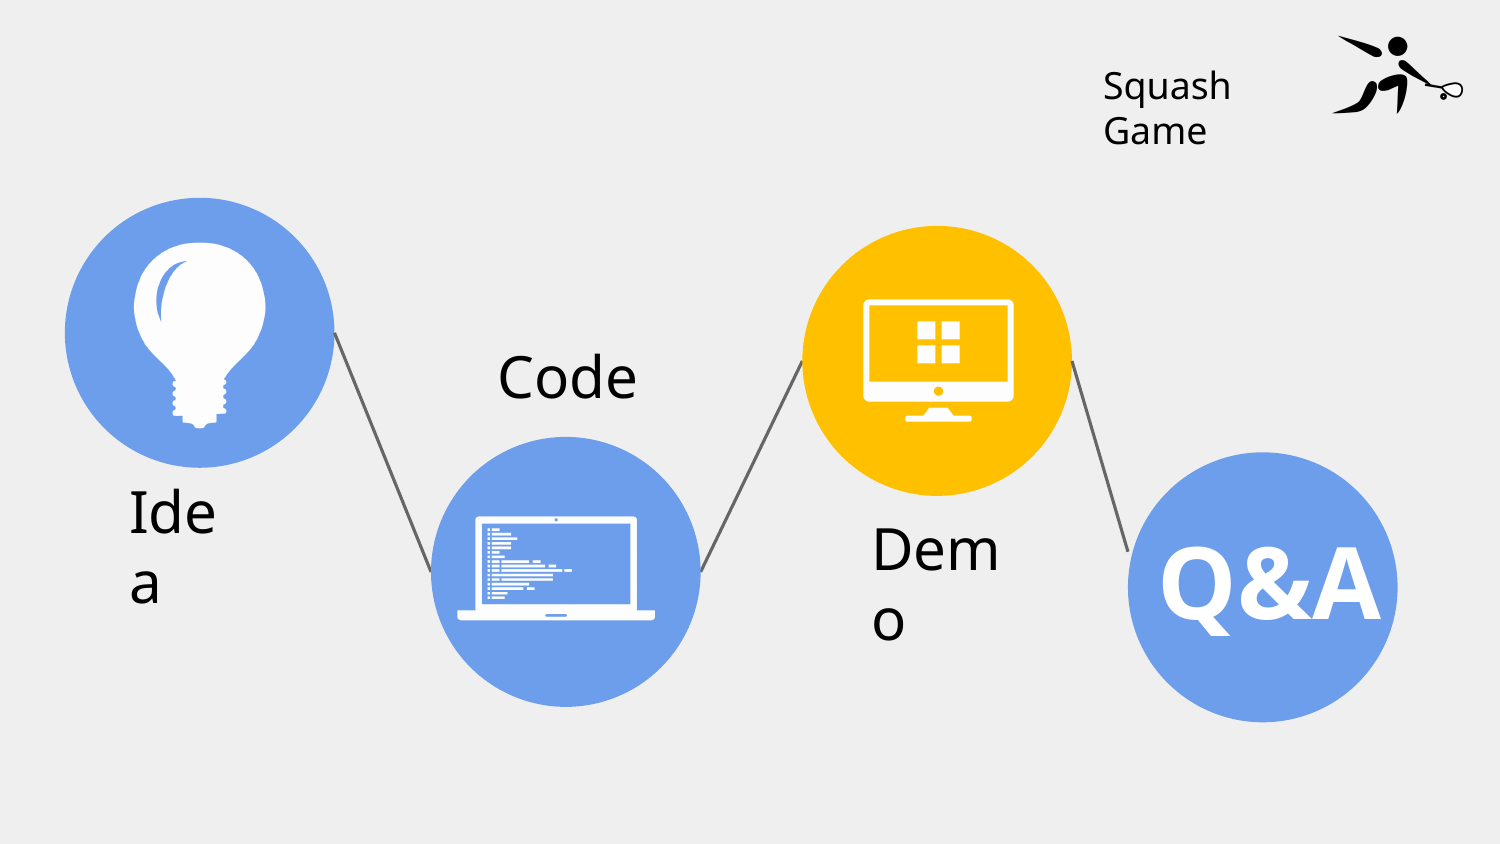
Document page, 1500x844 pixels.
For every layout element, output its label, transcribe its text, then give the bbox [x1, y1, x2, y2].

text_box [1156, 452, 1369, 504]
picture [1331, 31, 1464, 116]
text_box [1071, 360, 1129, 552]
text_box Squash Game [1088, 55, 1328, 160]
text_box Idea [114, 476, 262, 623]
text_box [802, 225, 1073, 497]
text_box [64, 197, 335, 468]
text_box [1128, 599, 1398, 723]
text_box Demo [856, 504, 1029, 660]
text_box Q&A [1128, 504, 1412, 599]
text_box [334, 332, 432, 573]
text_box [430, 436, 701, 708]
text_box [700, 360, 803, 573]
text_box Code [482, 332, 656, 418]
